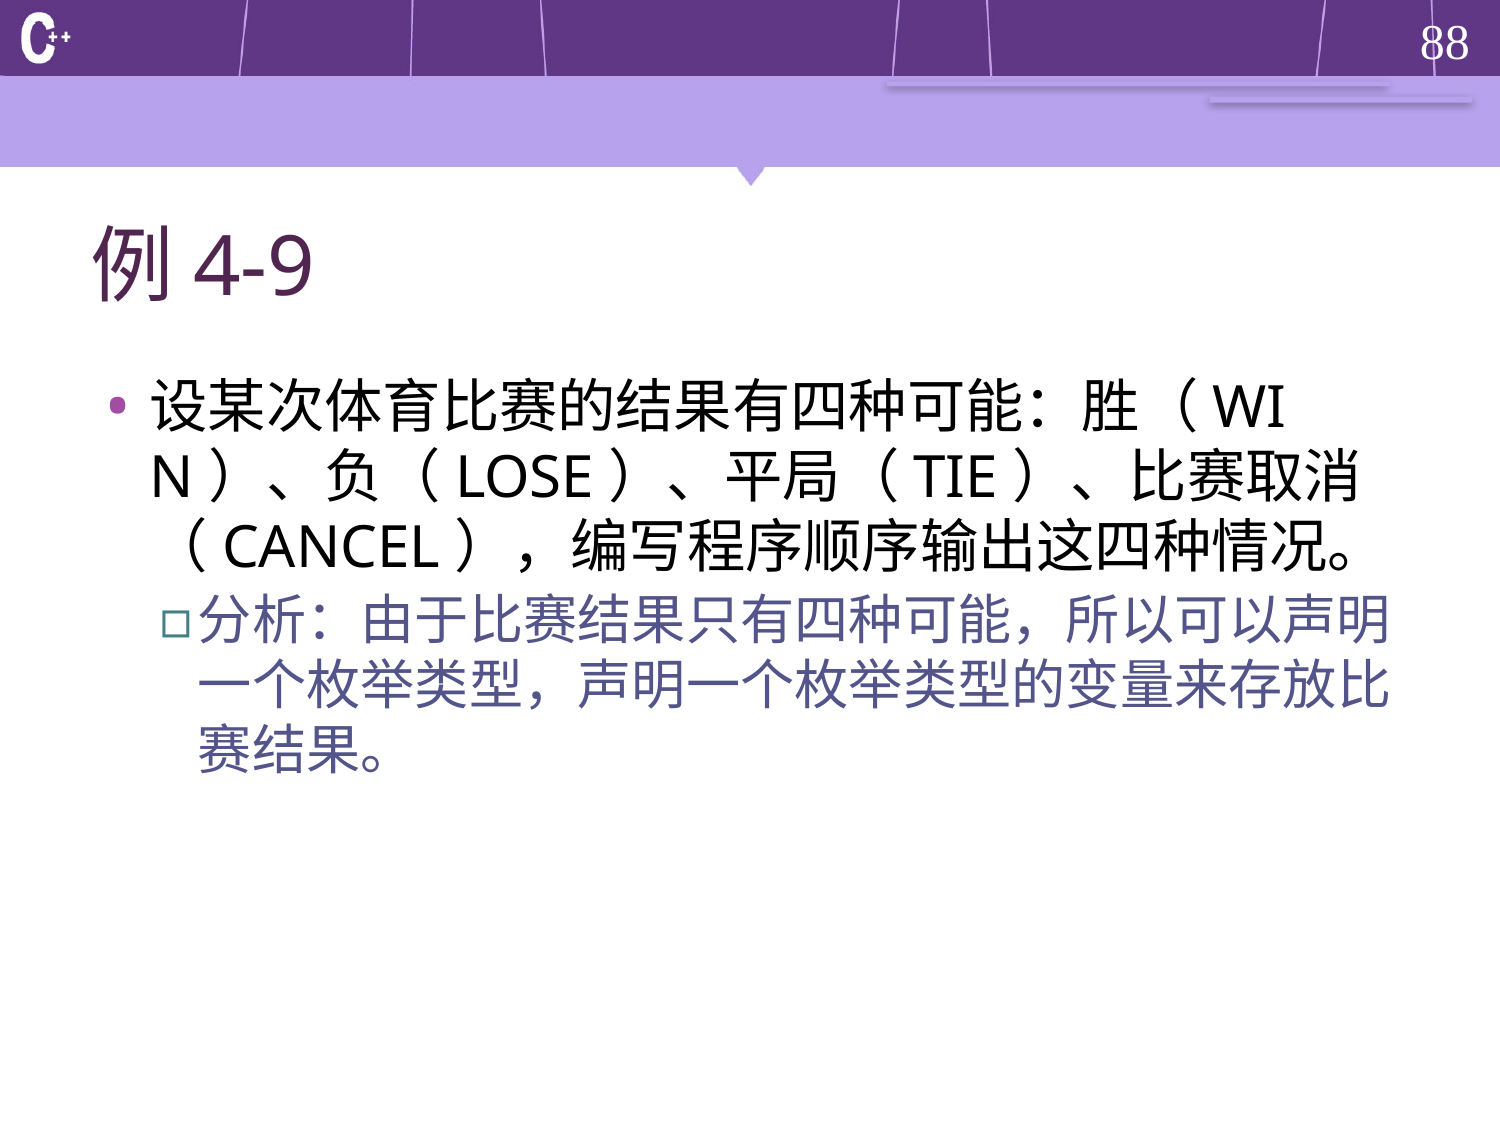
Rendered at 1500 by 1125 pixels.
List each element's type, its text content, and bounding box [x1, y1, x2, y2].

title 例4-9 [75, 174, 1426, 350]
picture [0, 0, 1500, 1125]
list 设某次体育比赛的结果有四种可能：胜（WIN）、负（LOSE）、平局（TIE）、比赛取消（CANCEL），编写程序顺序输出这四种情况。 分析：由于比赛结果只有四种可能，所以可以声明一个枚举类型，声明一个枚举类型的变量来存放比赛结果。 [75, 361, 1426, 1079]
